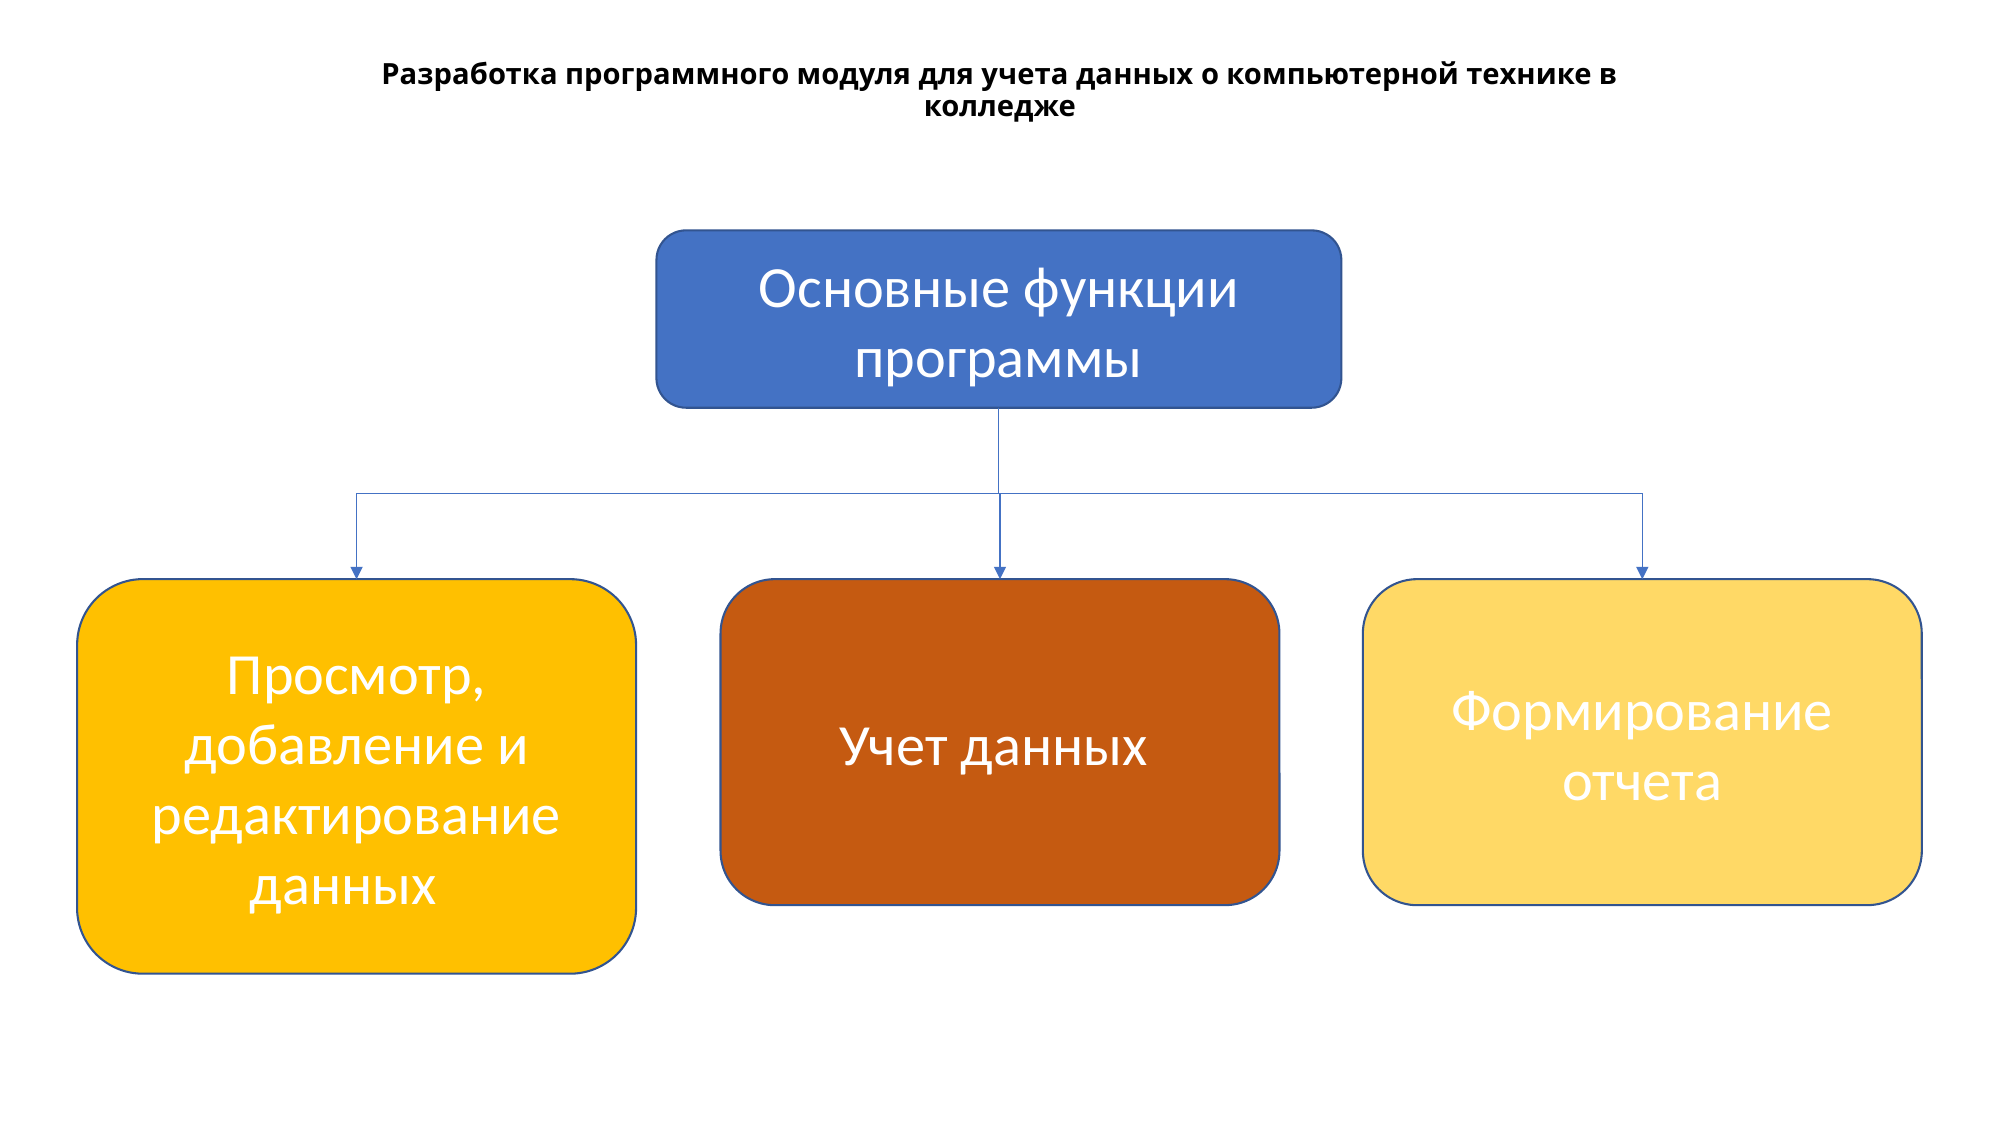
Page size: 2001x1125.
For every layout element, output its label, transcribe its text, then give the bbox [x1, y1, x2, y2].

text_box Учет данных [719, 578, 1281, 907]
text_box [1234, 171, 1407, 816]
text_box Просмотр, добавление и редактирование данных [76, 578, 638, 975]
text_box Формирование отчета [1361, 578, 1923, 907]
title Разработка программного модуля для учета данных о компьютерной технике в колледже [324, 45, 1675, 138]
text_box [591, 172, 764, 815]
text_box Основные функции программы [764, 229, 1234, 409]
